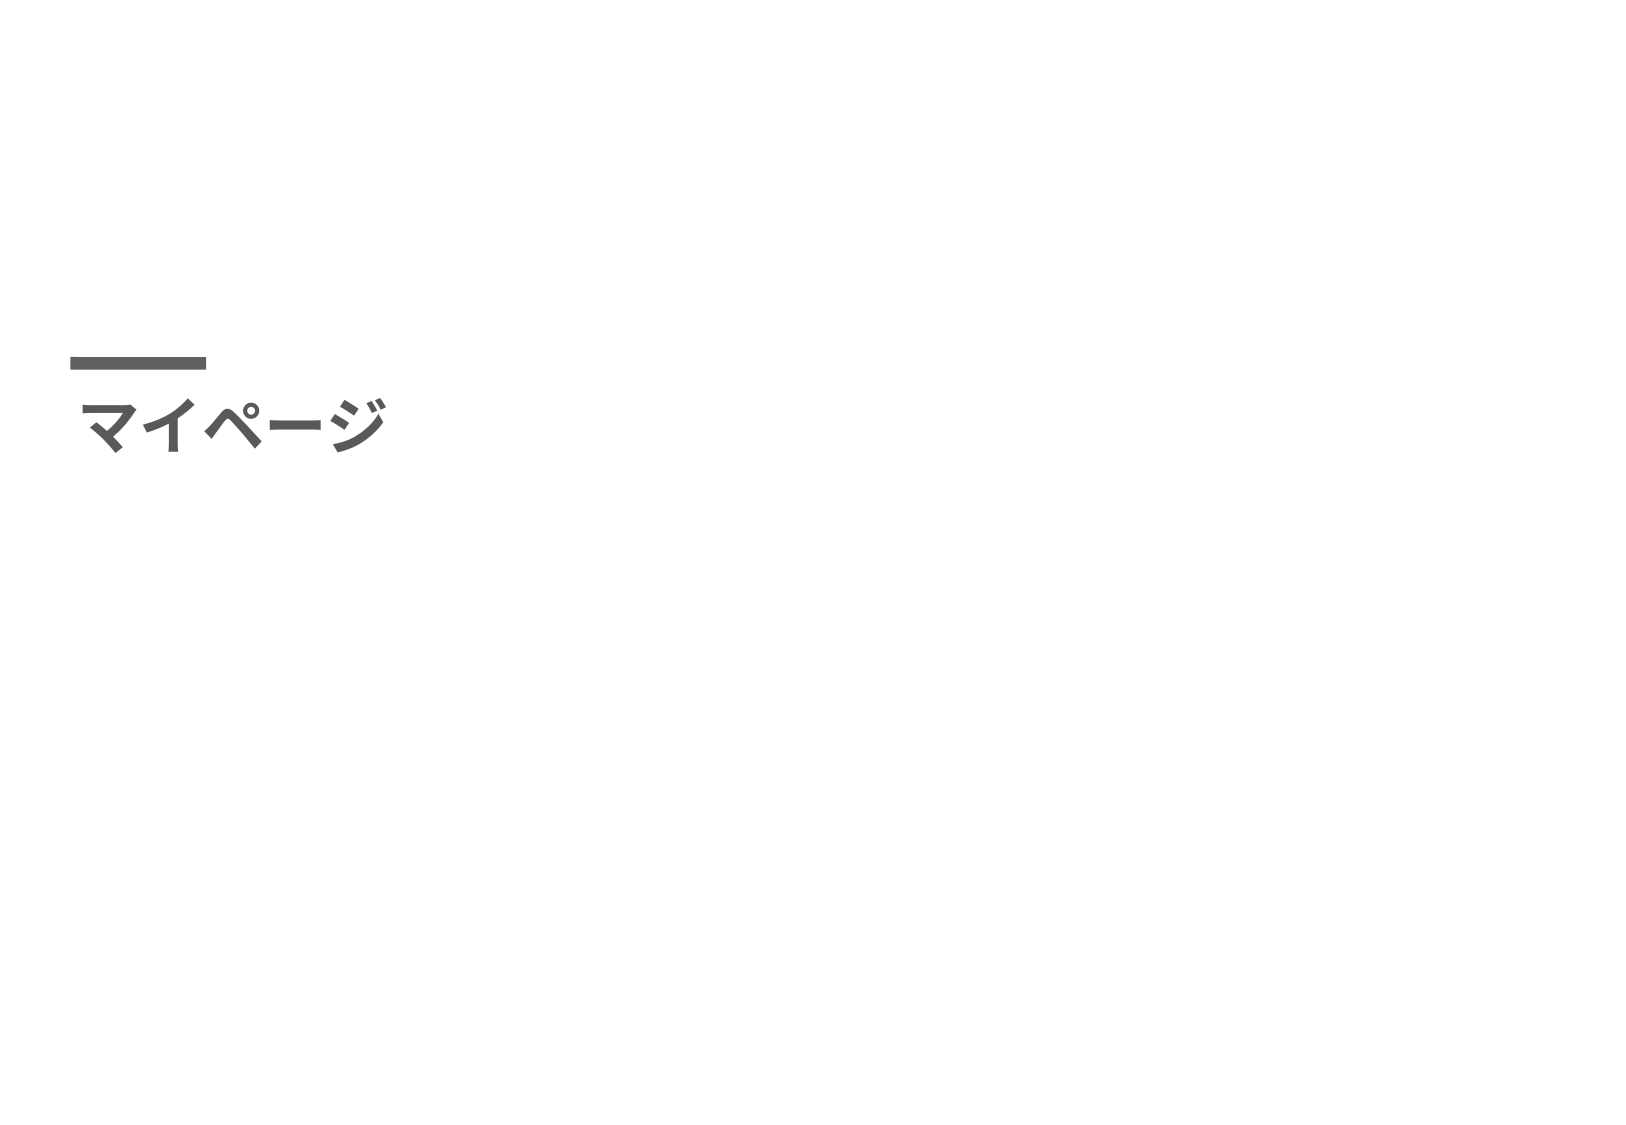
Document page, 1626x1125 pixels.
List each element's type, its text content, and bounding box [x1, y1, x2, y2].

title マイページ [62, 385, 1563, 473]
